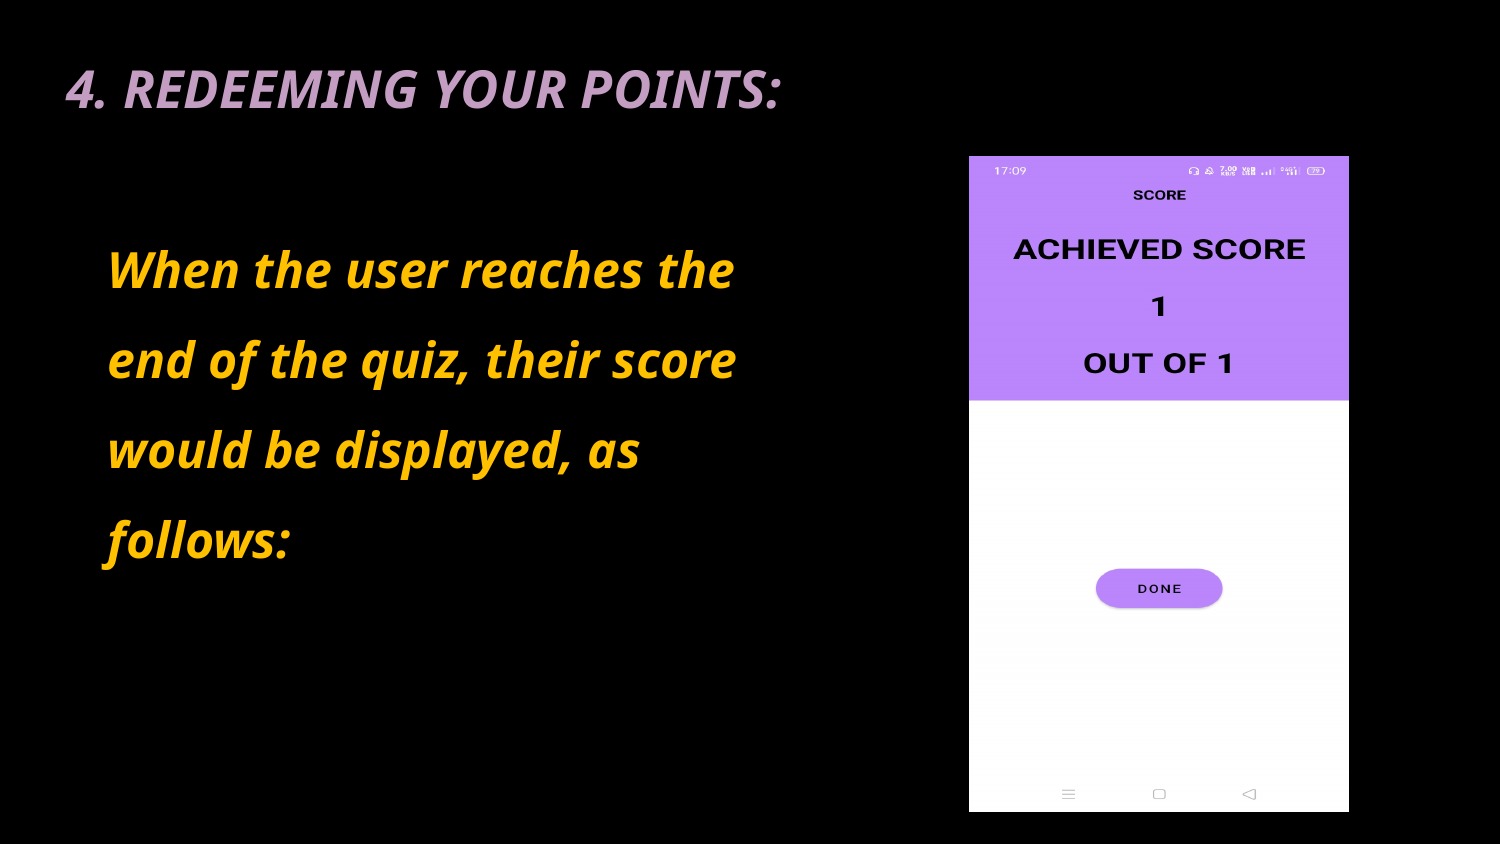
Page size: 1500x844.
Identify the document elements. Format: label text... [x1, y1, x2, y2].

picture [969, 156, 1350, 812]
title 4. REDEEMING YOUR POINTS: [51, 40, 1449, 135]
list When the user reaches the end of the quiz, their score would be displayed, as follows: [92, 193, 798, 755]
